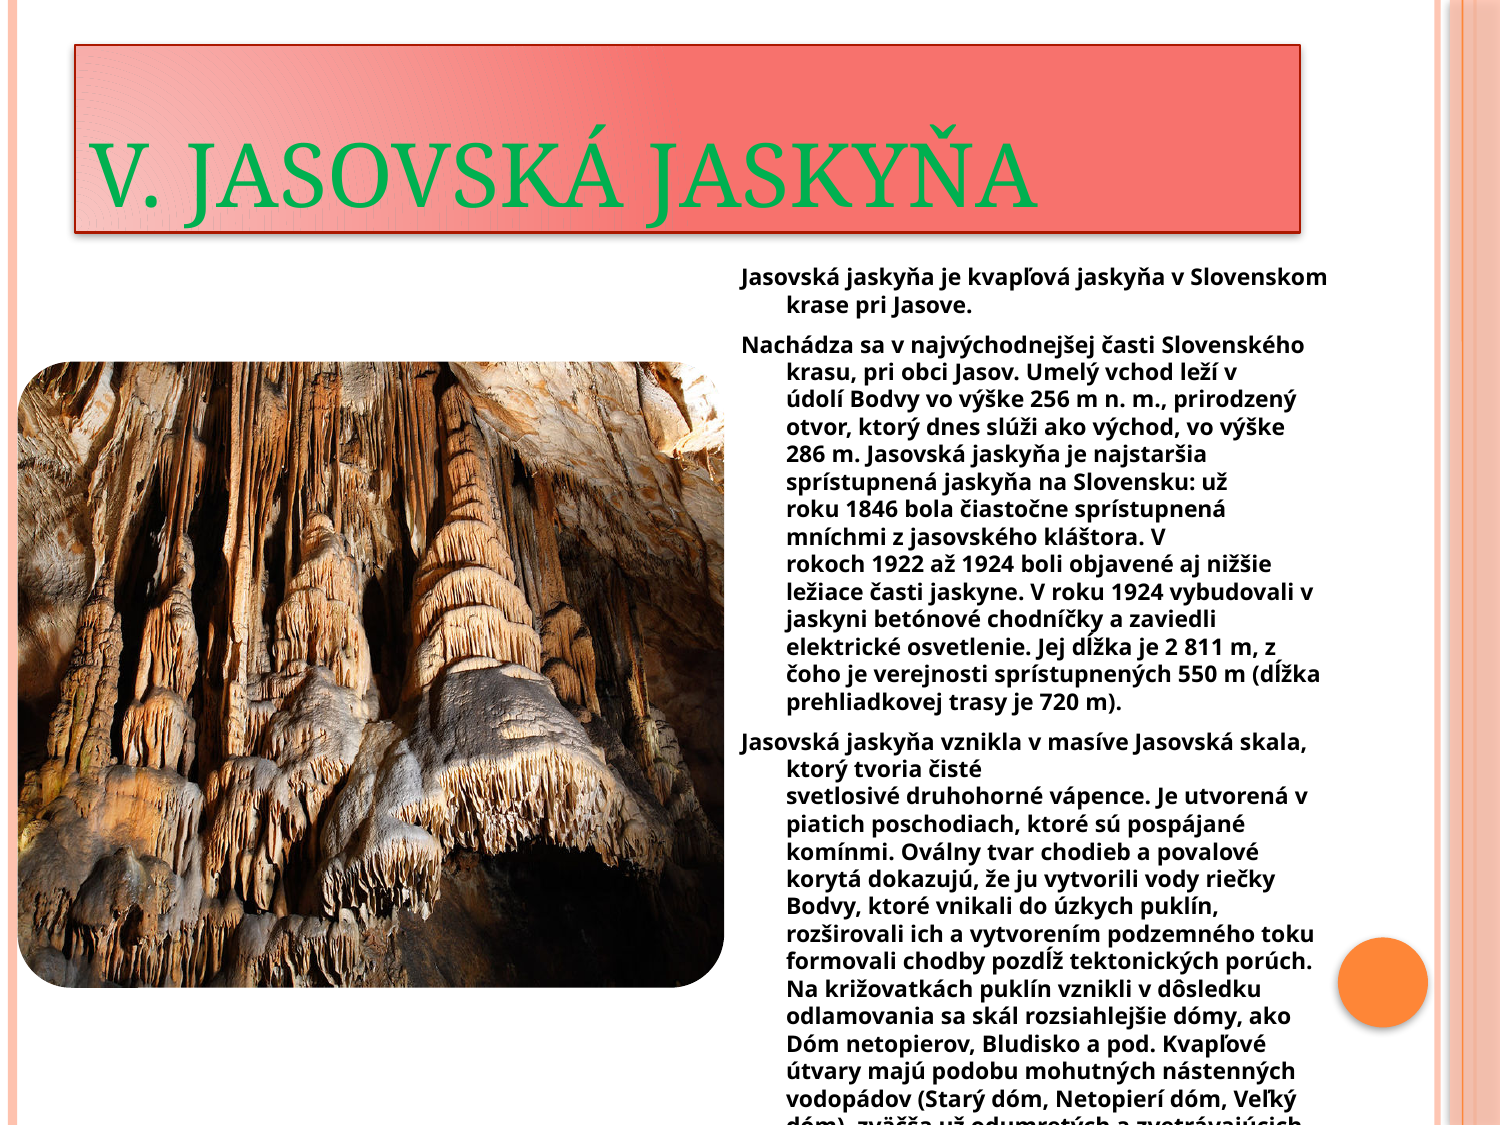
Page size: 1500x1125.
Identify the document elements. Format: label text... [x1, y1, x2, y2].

title V. Jasovská jaskyňa [74, 44, 1301, 234]
list Jasovská jaskyňa je kvapľová jaskyňa v Slovenskom krase pri Jasove. Nachádza sa v najvýchodnejšej časti Slovenského krasu, pri obci Jasov. Umelý vchod leží v údolí Bodvy vo výške 256 m n. m., prirodzený otvor, ktorý dnes slúži ako východ, vo výške 286 m. Jasovská jaskyňa je najstaršia sprístupnená jaskyňa na Slovensku: už roku 1846 bola čiastočne sprístupnená mníchmi z jasovského kláštora. V rokoch 1922 až 1924 boli objavené aj nižšie ležiace časti jaskyne. V roku 1924 vybudovali v jaskyni betónové chodníčky a zaviedli elektrické osvetlenie. Jej dĺžka je 2 811 m, z čoho je verejnosti sprístupnených 550 m (dĺžka prehliadkovej trasy je 720 m). Jasovská jaskyňa vznikla v masíve Jasovská skala, ktorý tvoria čisté svetlosivé druhohorné vápence. Je utvorená v piatich poschodiach, ktoré sú pospájané komínmi. Oválny tvar chodieb a povalové korytá dokazujú, že ju vytvorili vody riečky Bodvy, ktoré vnikali do úzkych puklín, rozširovali ich a vytvorením podzemného toku formovali chodby pozdĺž tektonických porúch. Na križovatkách puklín vznikli v dôsledku odlamovania sa skál rozsiahlejšie dómy, ako Dóm netopierov, Bludisko a pod. Kvapľové útvary majú podobu mohutných nástenných vodopádov (Starý dóm, Netopierí dóm, Veľký dóm), zväčša už odumretých a zvetrávajúcich do siva. [726, 255, 1348, 1055]
picture [17, 361, 725, 989]
